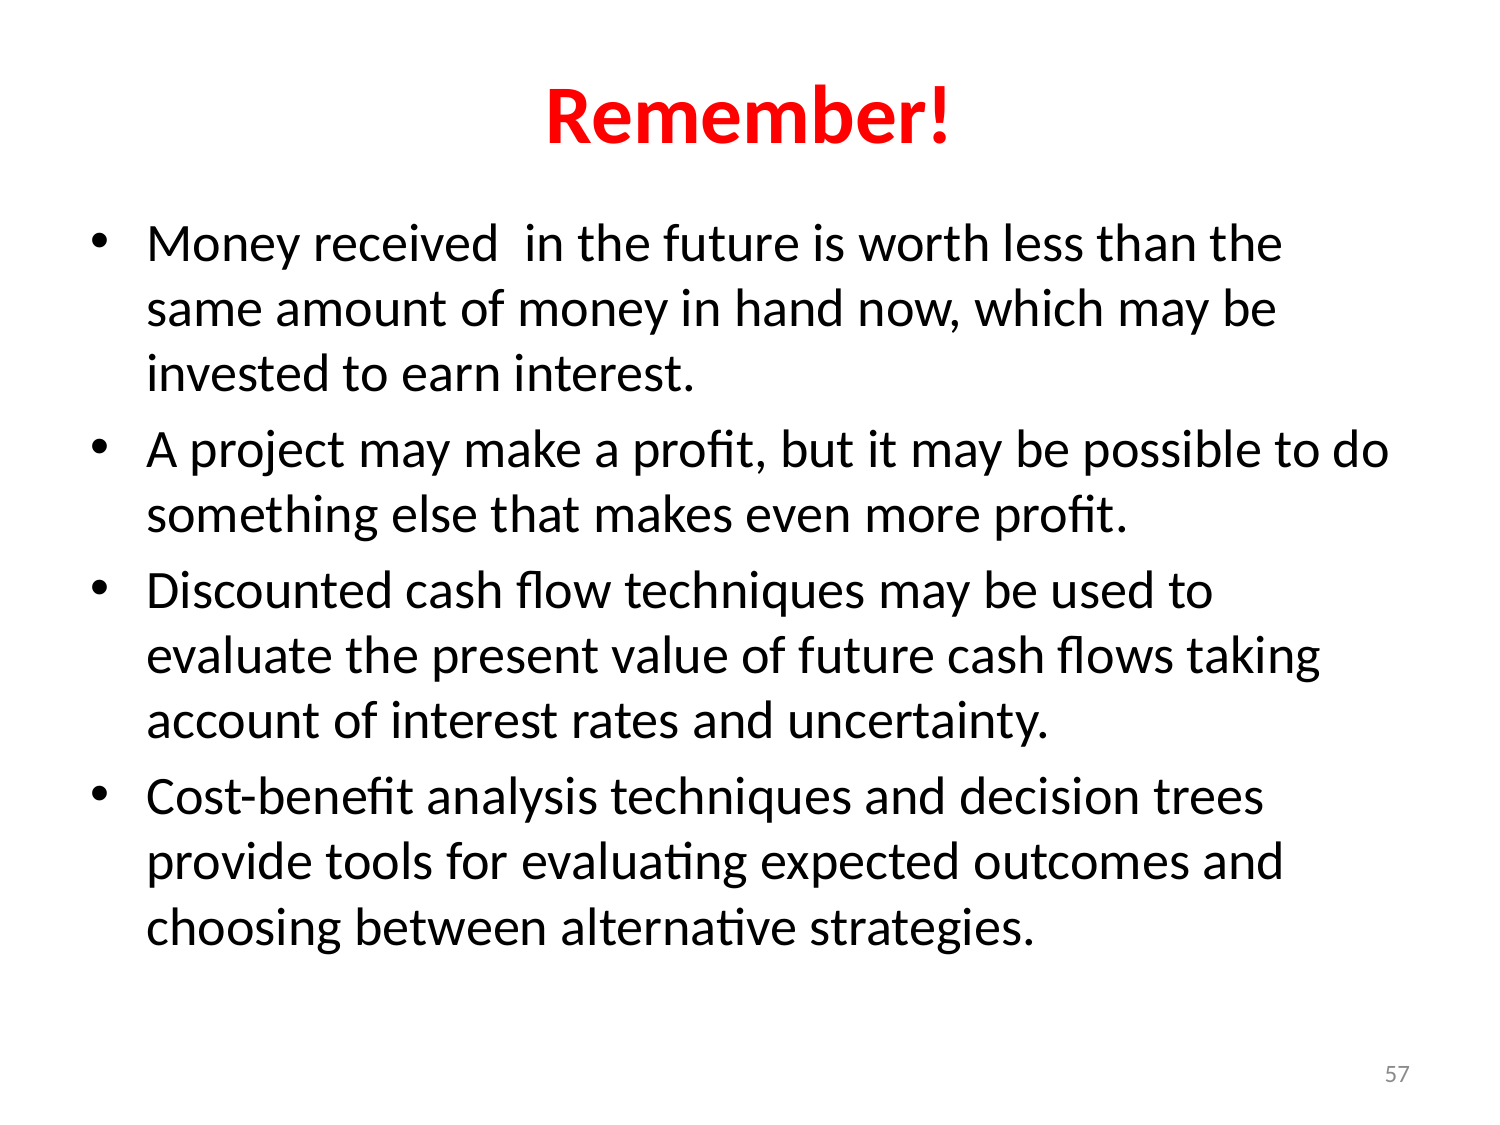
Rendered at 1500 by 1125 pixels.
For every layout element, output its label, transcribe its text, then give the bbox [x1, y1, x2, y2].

slide_number 57 [1074, 1042, 1425, 1103]
title Remember! [75, 45, 1425, 175]
list Money received in the future is worth less than the same amount of money in hand now, which may be invested to earn interest. A project may make a profit, but it may be possible to do something else that makes even more profit. Discounted cash flow techniques may be used to evaluate the present value of future cash flows taking account of interest rates and uncertainty. Cost-benefit analysis techniques and decision trees provide tools for evaluating expected outcomes and choosing between alternative strategies. [75, 200, 1425, 1005]
